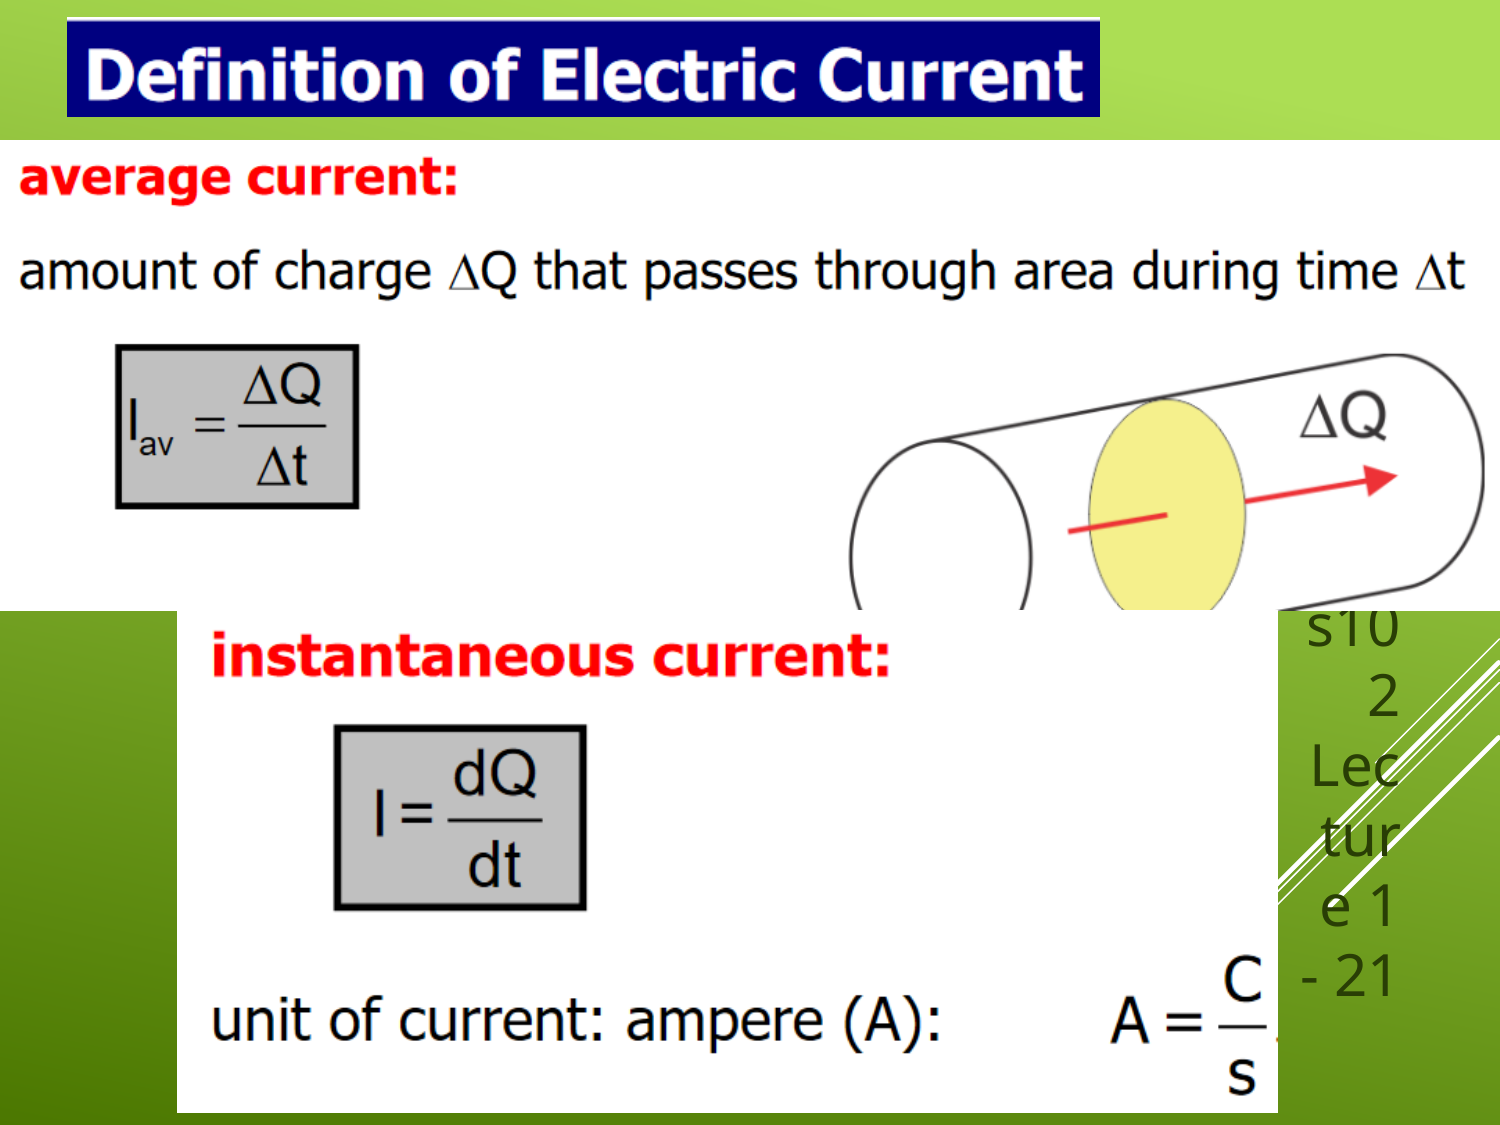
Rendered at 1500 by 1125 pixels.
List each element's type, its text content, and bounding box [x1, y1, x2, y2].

picture [0, 140, 1500, 1113]
picture [67, 17, 1100, 117]
slide_number Phys102 Lecture 1 - 21 [1279, 915, 1416, 1025]
